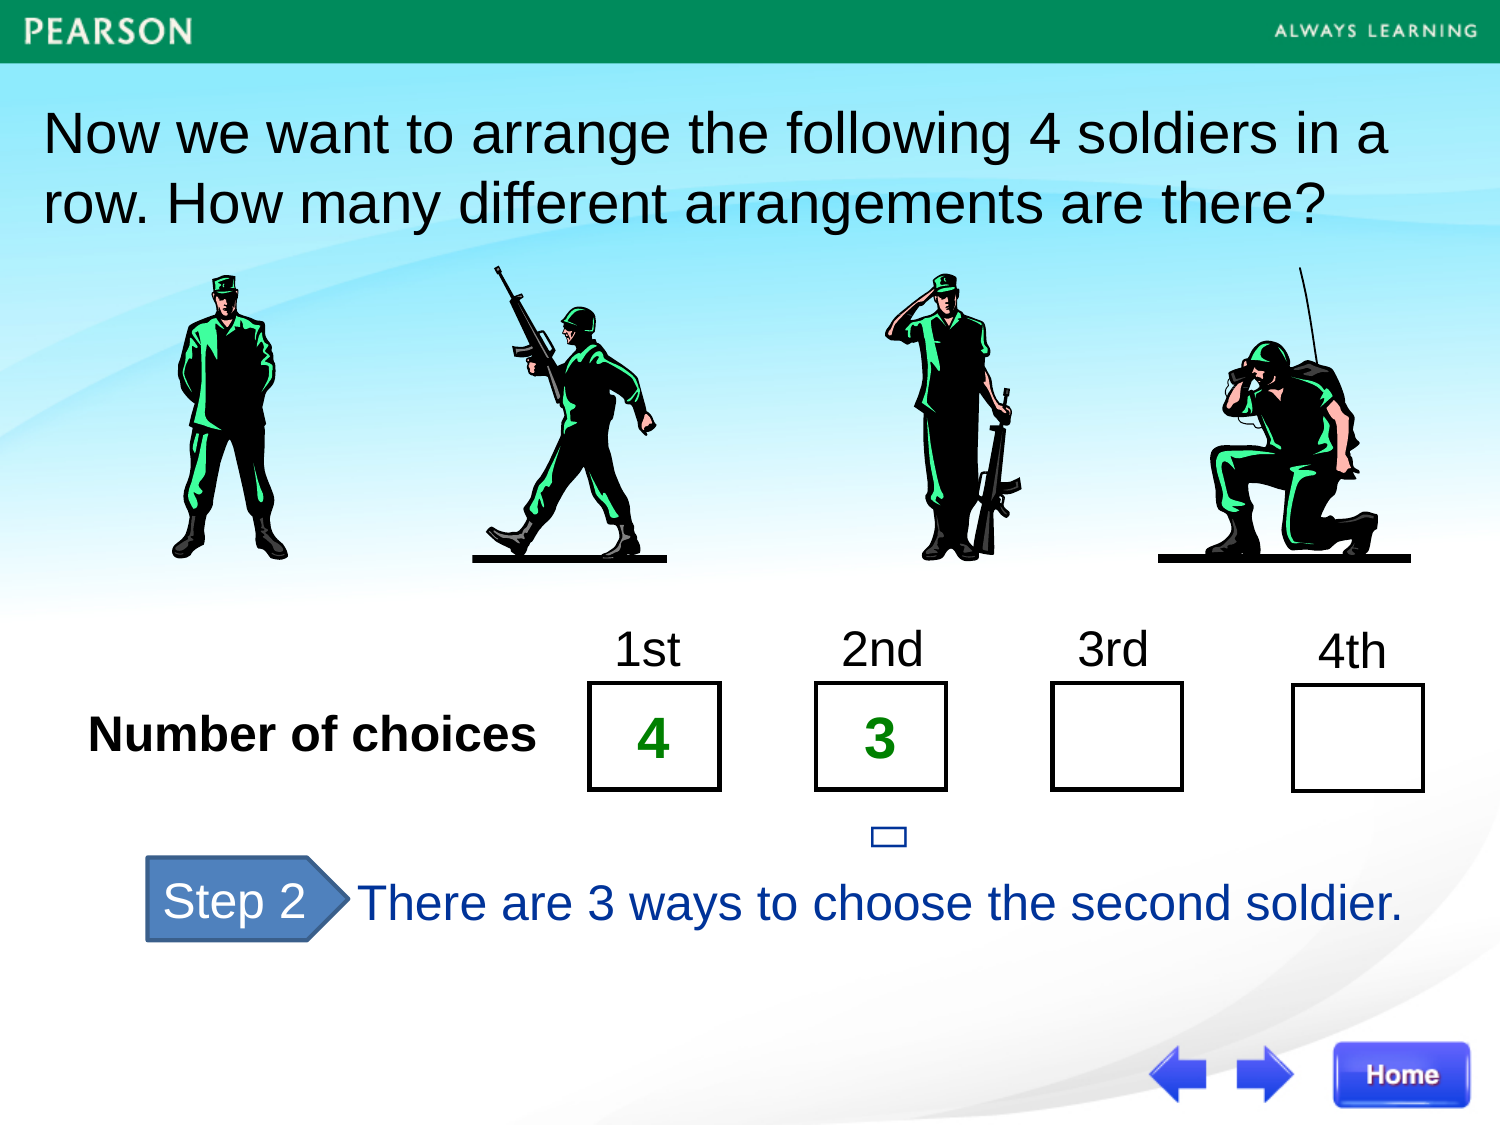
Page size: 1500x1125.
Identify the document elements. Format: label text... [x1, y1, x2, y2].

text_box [69, 609, 1424, 792]
picture [0, 0, 1500, 1125]
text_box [147, 799, 1426, 941]
text_box Now we want to arrange the following 4 soldiers in a row. How many different arrangements are there? [28, 88, 1459, 243]
